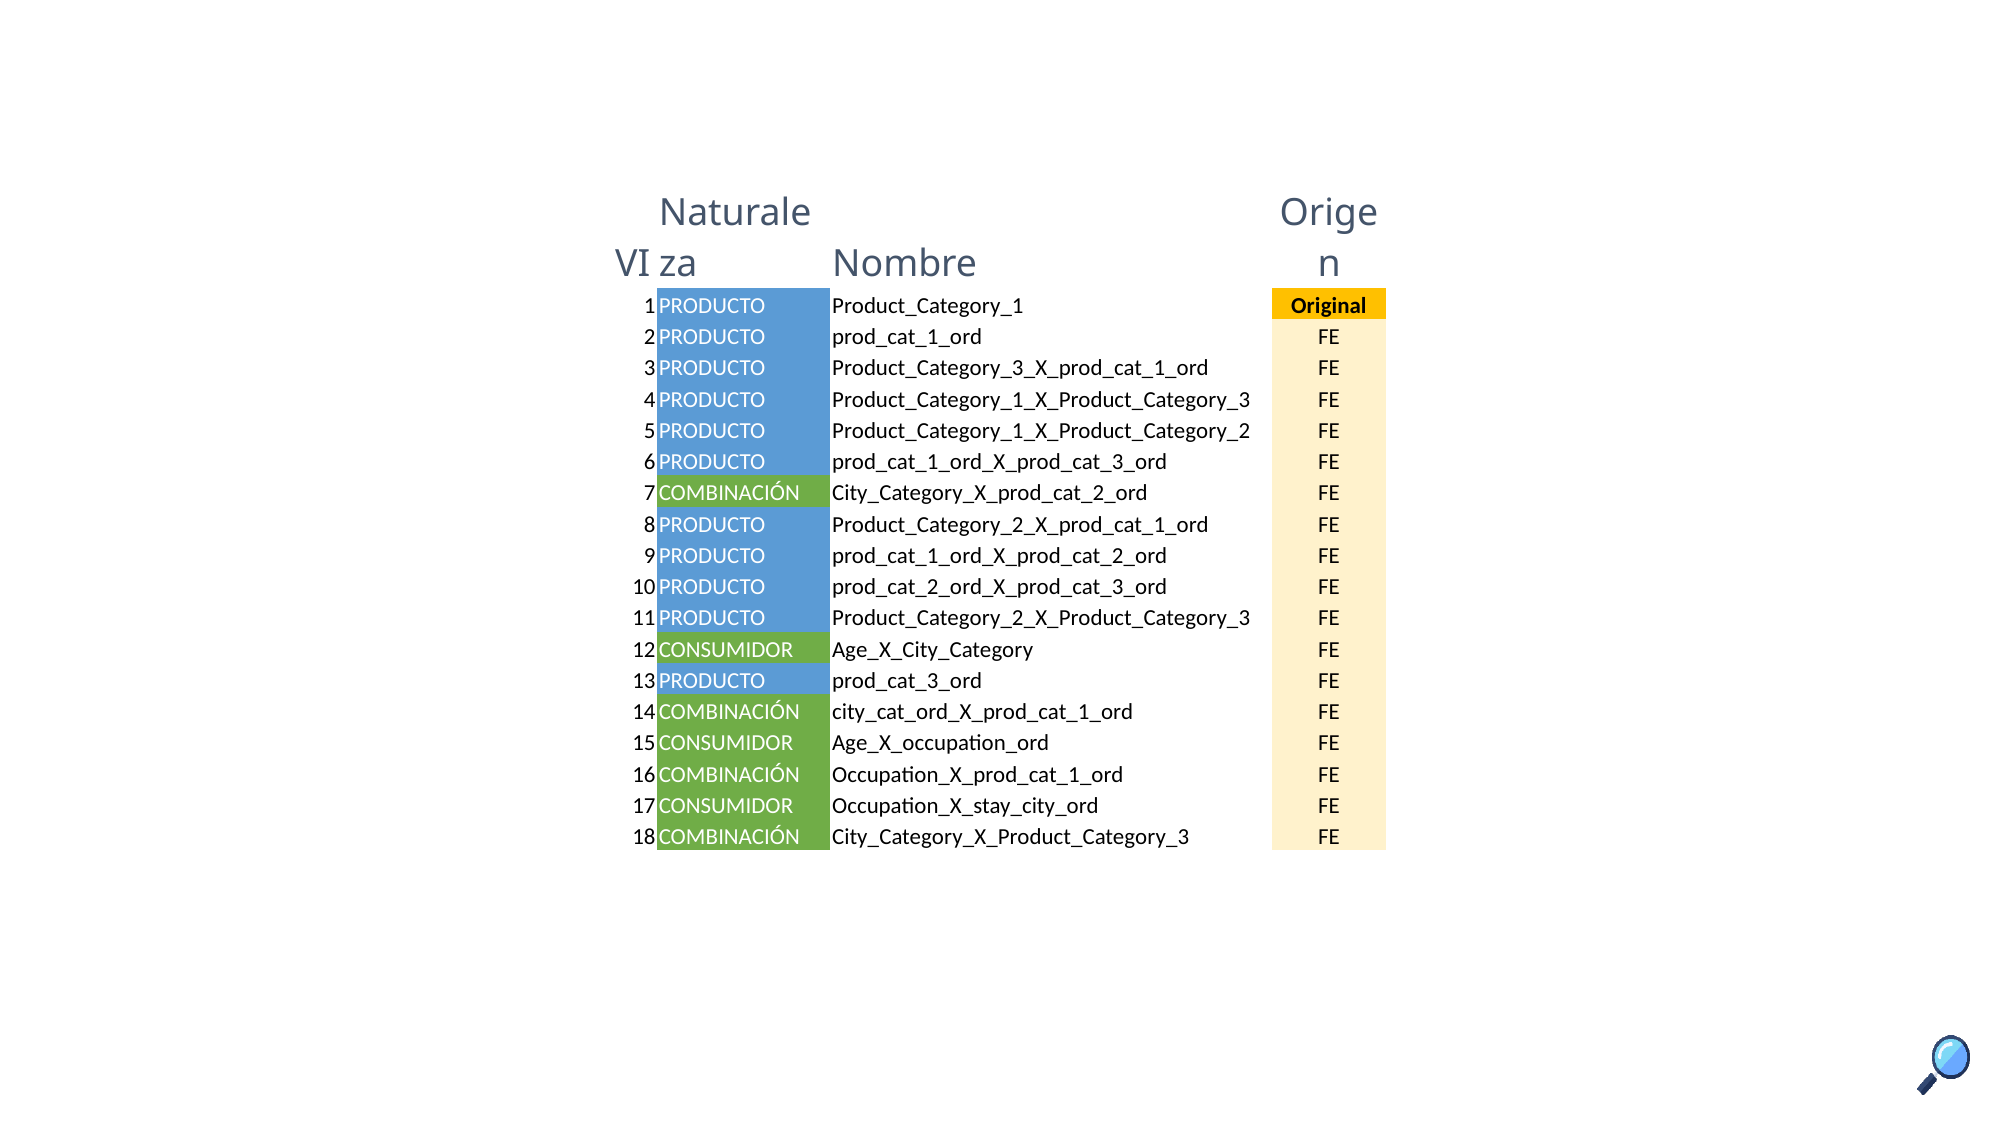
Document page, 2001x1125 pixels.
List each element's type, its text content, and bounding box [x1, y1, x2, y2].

table_cell FE [1272, 538, 1386, 569]
table_cell 15 [614, 725, 657, 756]
table_cell CONSUMIDOR [657, 632, 830, 663]
table_header Origen [1272, 184, 1386, 288]
table_cell PRODUCTO [657, 288, 830, 319]
table_cell 13 [614, 663, 657, 694]
table_cell PRODUCTO [657, 538, 830, 569]
table_cell FE [1272, 725, 1386, 756]
table_header Naturaleza [657, 184, 830, 288]
table_cell PRODUCTO [657, 663, 830, 694]
table_cell FE [1272, 350, 1386, 382]
table_cell FE [1272, 382, 1386, 413]
table_cell 18 [614, 819, 657, 850]
table_cell FE [1272, 788, 1386, 819]
table_cell 9 [614, 538, 657, 569]
table_cell Product_Category_1 [830, 288, 1272, 319]
table_cell prod_cat_1_ord [830, 319, 1272, 350]
table_cell 17 [614, 788, 657, 819]
table_cell Age_X_City_Category [830, 632, 1272, 663]
table_cell Product_Category_3_X_prod_cat_1_ord [830, 350, 1272, 382]
table_cell CONSUMIDOR [657, 788, 830, 819]
table_cell City_Category_X_prod_cat_2_ord [830, 475, 1272, 507]
table_cell FE [1272, 569, 1386, 600]
picture [1917, 1035, 1970, 1095]
table_cell Product_Category_2_X_prod_cat_1_ord [830, 507, 1272, 538]
table_cell FE [1272, 600, 1386, 632]
table_cell 16 [614, 756, 657, 788]
table_cell FE [1272, 507, 1386, 538]
table_cell city_cat_ord_X_prod_cat_1_ord [830, 694, 1272, 725]
table_cell prod_cat_1_ord_X_prod_cat_3_ord [830, 444, 1272, 475]
table_cell Age_X_occupation_ord [830, 725, 1272, 756]
table_cell 10 [614, 569, 657, 600]
table_cell PRODUCTO [657, 413, 830, 444]
table_cell prod_cat_3_ord [830, 663, 1272, 694]
table_cell Product_Category_2_X_Product_Category_3 [830, 600, 1272, 632]
table_cell Occupation_X_stay_city_ord [830, 788, 1272, 819]
table_cell 12 [614, 632, 657, 663]
table_cell PRODUCTO [657, 444, 830, 475]
table_cell FE [1272, 819, 1386, 850]
table_cell COMBINACIÓN [657, 694, 830, 725]
table_cell PRODUCTO [657, 319, 830, 350]
table_cell PRODUCTO [657, 350, 830, 382]
table_cell 6 [614, 444, 657, 475]
table_cell FE [1272, 319, 1386, 350]
table_cell City_Category_X_Product_Category_3 [830, 819, 1272, 850]
table_cell prod_cat_2_ord_X_prod_cat_3_ord [830, 569, 1272, 600]
table_cell Product_Category_1_X_Product_Category_3 [830, 382, 1272, 413]
table_cell 4 [614, 382, 657, 413]
table_cell Original [1272, 288, 1386, 319]
table_cell PRODUCTO [657, 569, 830, 600]
table_header Nombre [830, 184, 1272, 288]
table_cell COMBINACIÓN [657, 475, 830, 507]
table_cell PRODUCTO [657, 382, 830, 413]
table_cell 5 [614, 413, 657, 444]
table_cell FE [1272, 663, 1386, 694]
table_cell 3 [614, 350, 657, 382]
table_cell COMBINACIÓN [657, 819, 830, 850]
table_cell 1 [614, 288, 657, 319]
table_cell PRODUCTO [657, 600, 830, 632]
table_cell CONSUMIDOR [657, 725, 830, 756]
table_cell 2 [614, 319, 657, 350]
table_cell FE [1272, 475, 1386, 507]
table_cell FE [1272, 632, 1386, 663]
table_cell Product_Category_1_X_Product_Category_2 [830, 413, 1272, 444]
table_cell prod_cat_1_ord_X_prod_cat_2_ord [830, 538, 1272, 569]
table_cell COMBINACIÓN [657, 756, 830, 788]
table_cell FE [1272, 444, 1386, 475]
table_cell 11 [614, 600, 657, 632]
table_cell 7 [614, 475, 657, 507]
table_cell Occupation_X_prod_cat_1_ord [830, 756, 1272, 788]
table_cell FE [1272, 756, 1386, 788]
table_cell 8 [614, 507, 657, 538]
table_cell PRODUCTO [657, 507, 830, 538]
table_cell FE [1272, 694, 1386, 725]
table_cell FE [1272, 413, 1386, 444]
table_header VI [614, 184, 657, 288]
table_cell 14 [614, 694, 657, 725]
